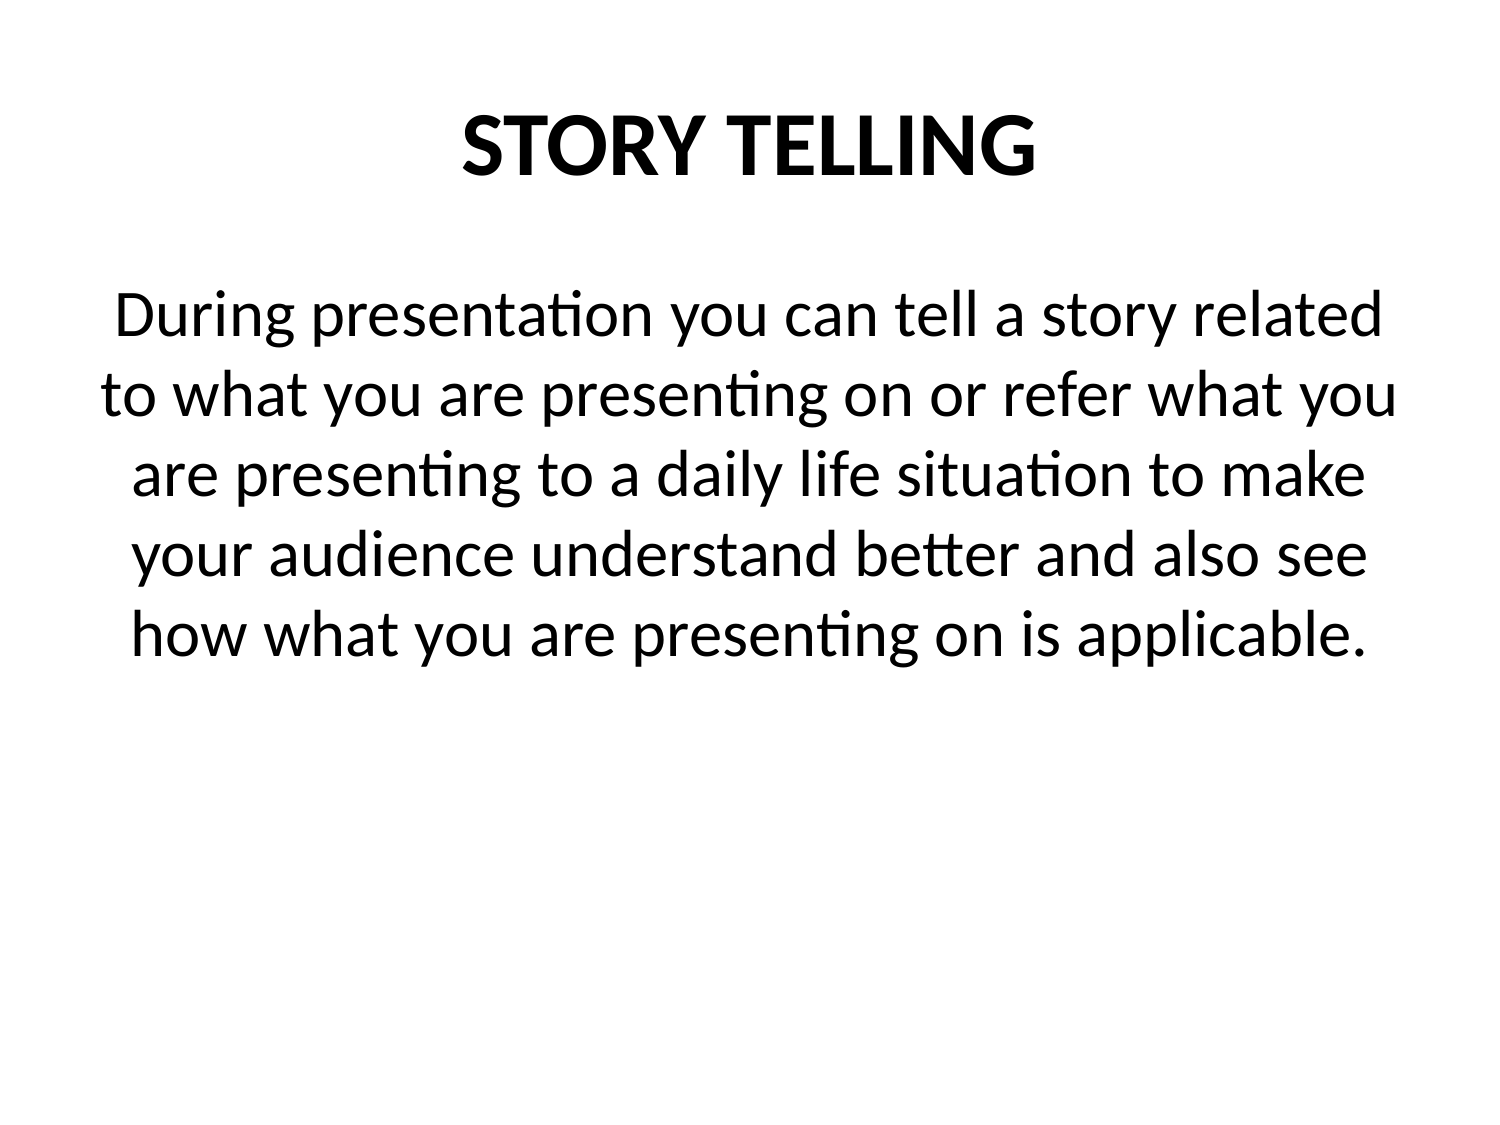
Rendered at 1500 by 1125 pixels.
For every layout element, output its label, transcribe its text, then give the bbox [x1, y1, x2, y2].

list During presentation you can tell a story related to what you are presenting on or refer what you are presenting to a daily life situation to make your audience understand better and also see how what you are presenting on is applicable. [75, 262, 1425, 1005]
title STORY TELLING [75, 45, 1425, 233]
